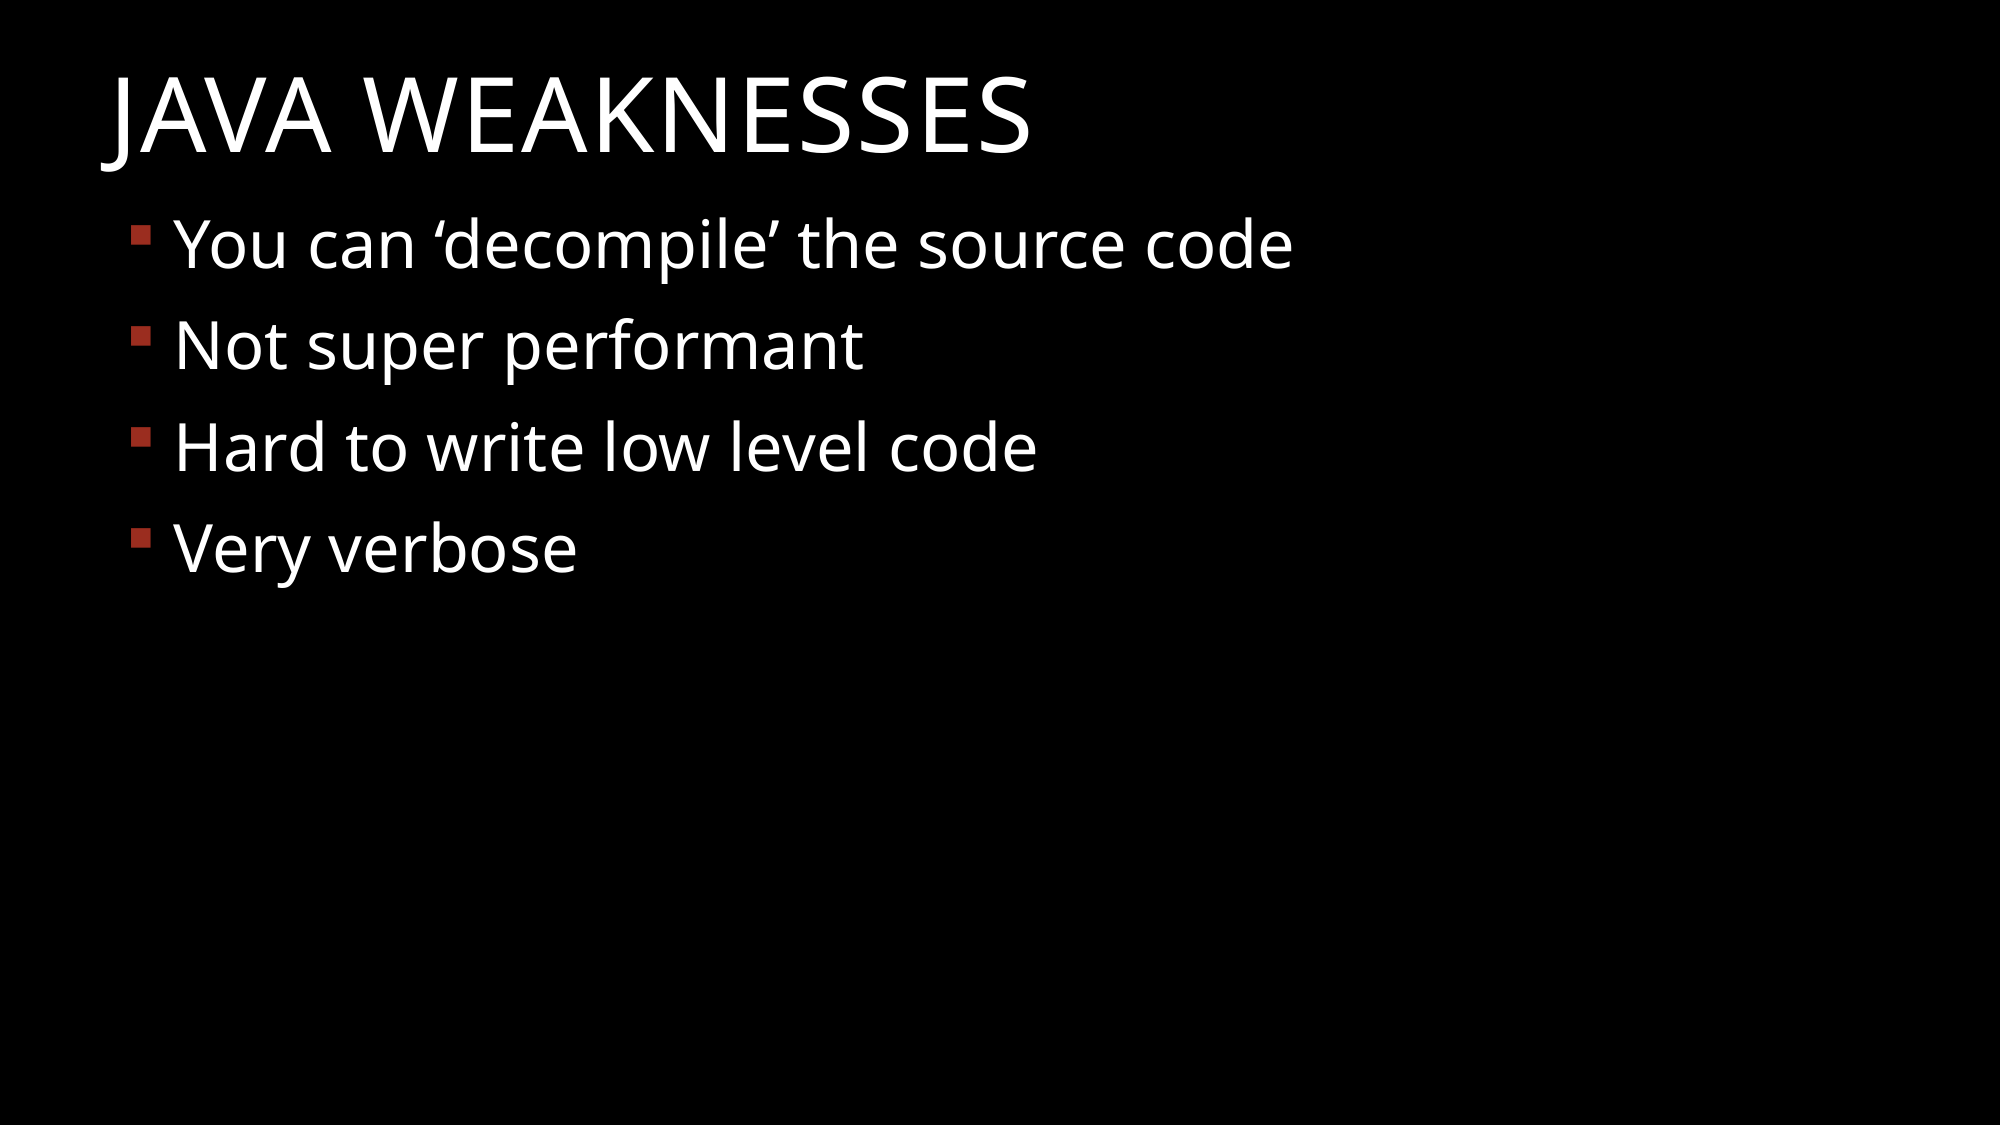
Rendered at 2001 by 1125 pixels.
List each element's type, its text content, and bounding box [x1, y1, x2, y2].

list You can ‘decompile’ the source code Not super performant Hard to write low level code Very verbose [118, 203, 2000, 1125]
title Java Weaknesses [94, 0, 1690, 246]
